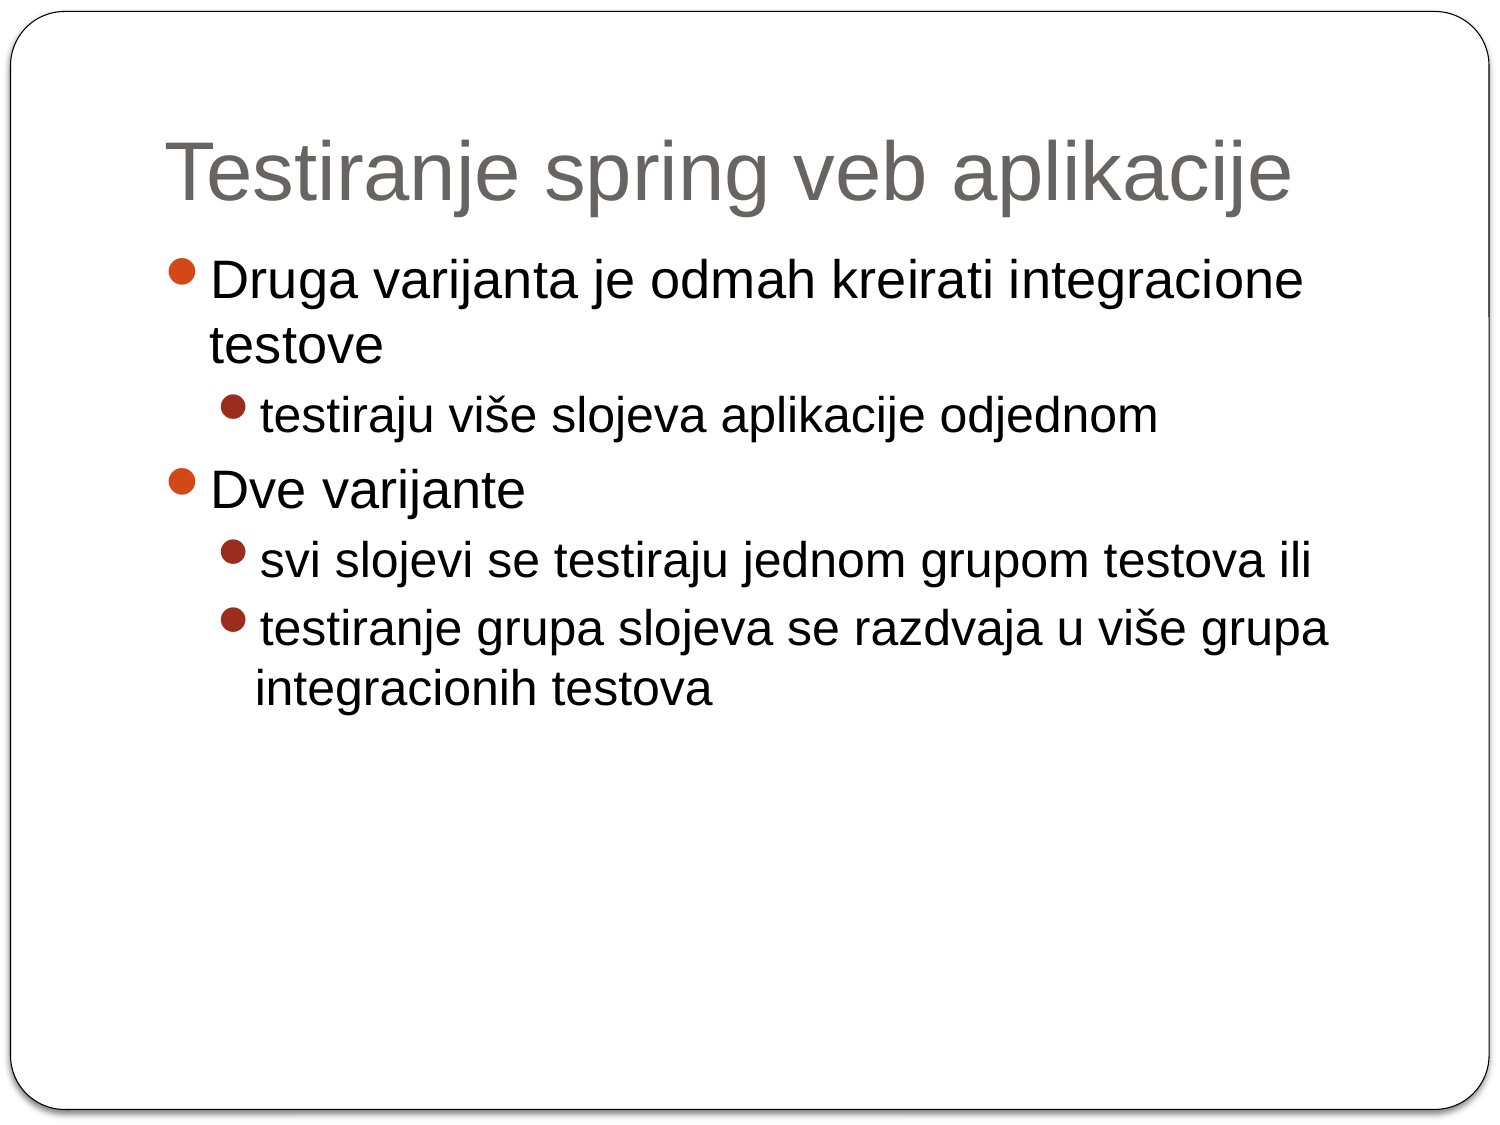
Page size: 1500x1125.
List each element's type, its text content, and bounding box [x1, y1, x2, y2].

title Testiranje spring veb aplikacije [150, 45, 1425, 233]
list Druga varijanta je odmah kreirati integracione testove testiraju više slojeva aplikacije odjednom Dve varijante svi slojevi se testiraju jednom grupom testova ili testiranje grupa slojeva se razdvaja u više grupa integracionih testova [150, 237, 1425, 988]
